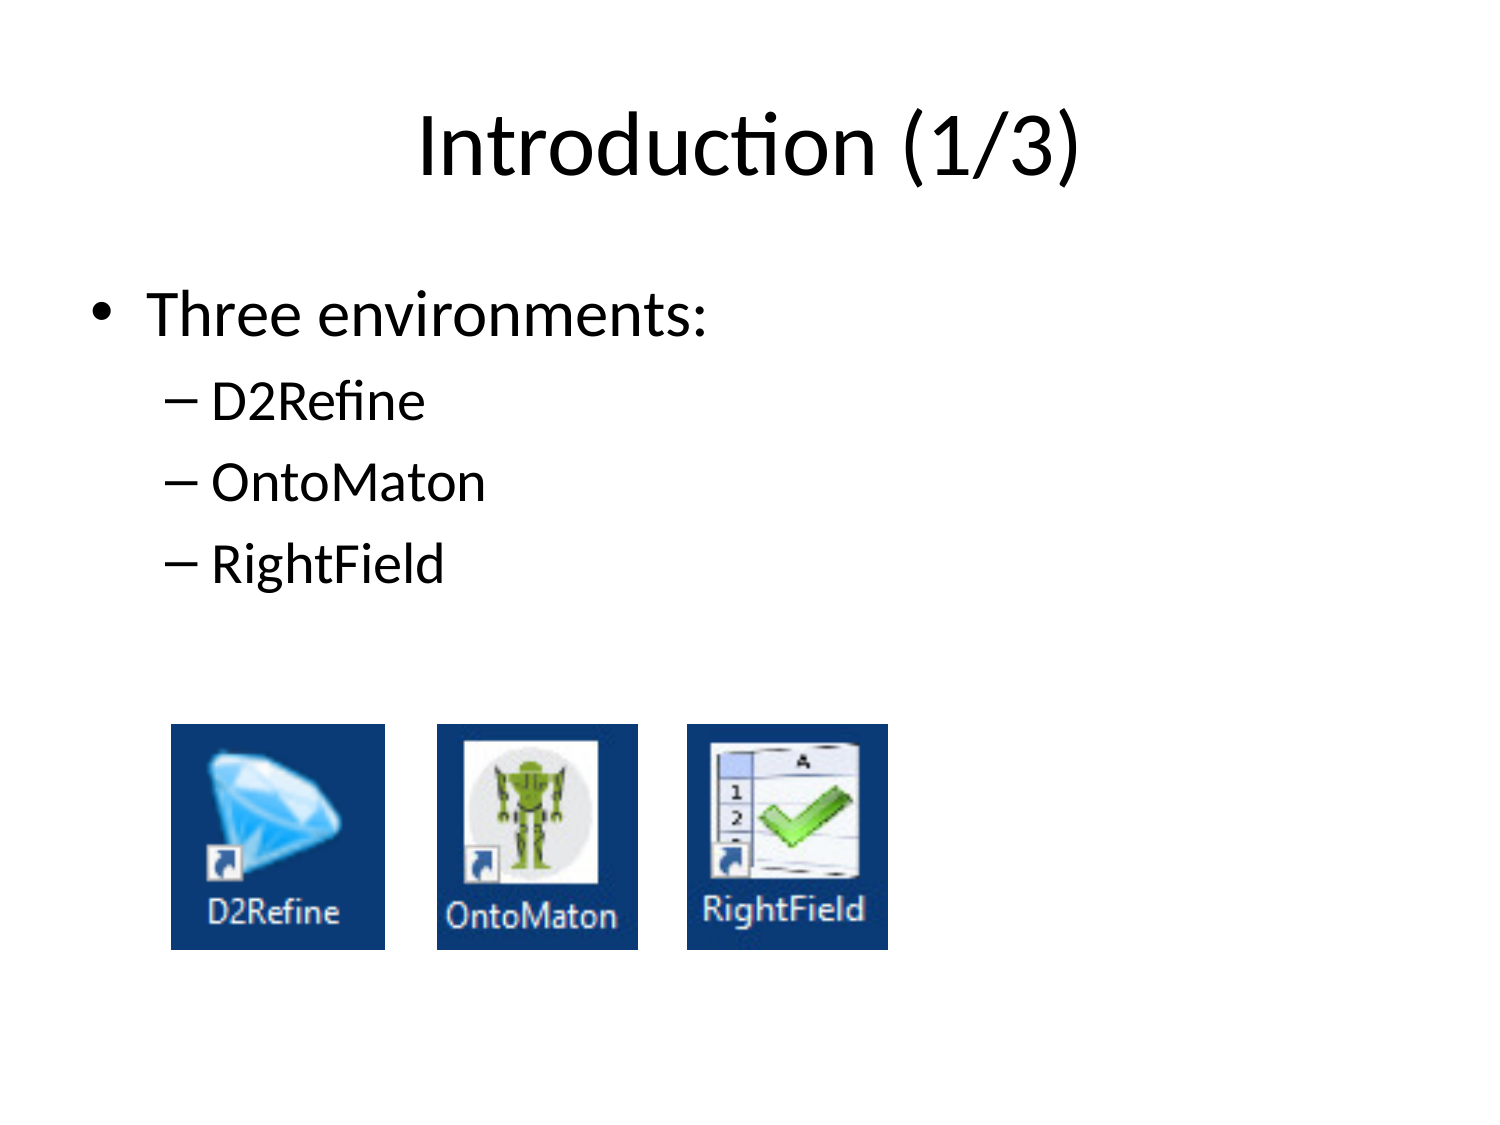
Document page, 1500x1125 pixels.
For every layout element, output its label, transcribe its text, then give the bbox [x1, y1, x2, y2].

list Three environments: D2Refine OntoMaton RightField [75, 262, 1425, 1005]
title Introduction (1/3) [75, 45, 1425, 233]
picture [171, 724, 385, 950]
picture [437, 724, 638, 950]
picture [687, 724, 888, 950]
